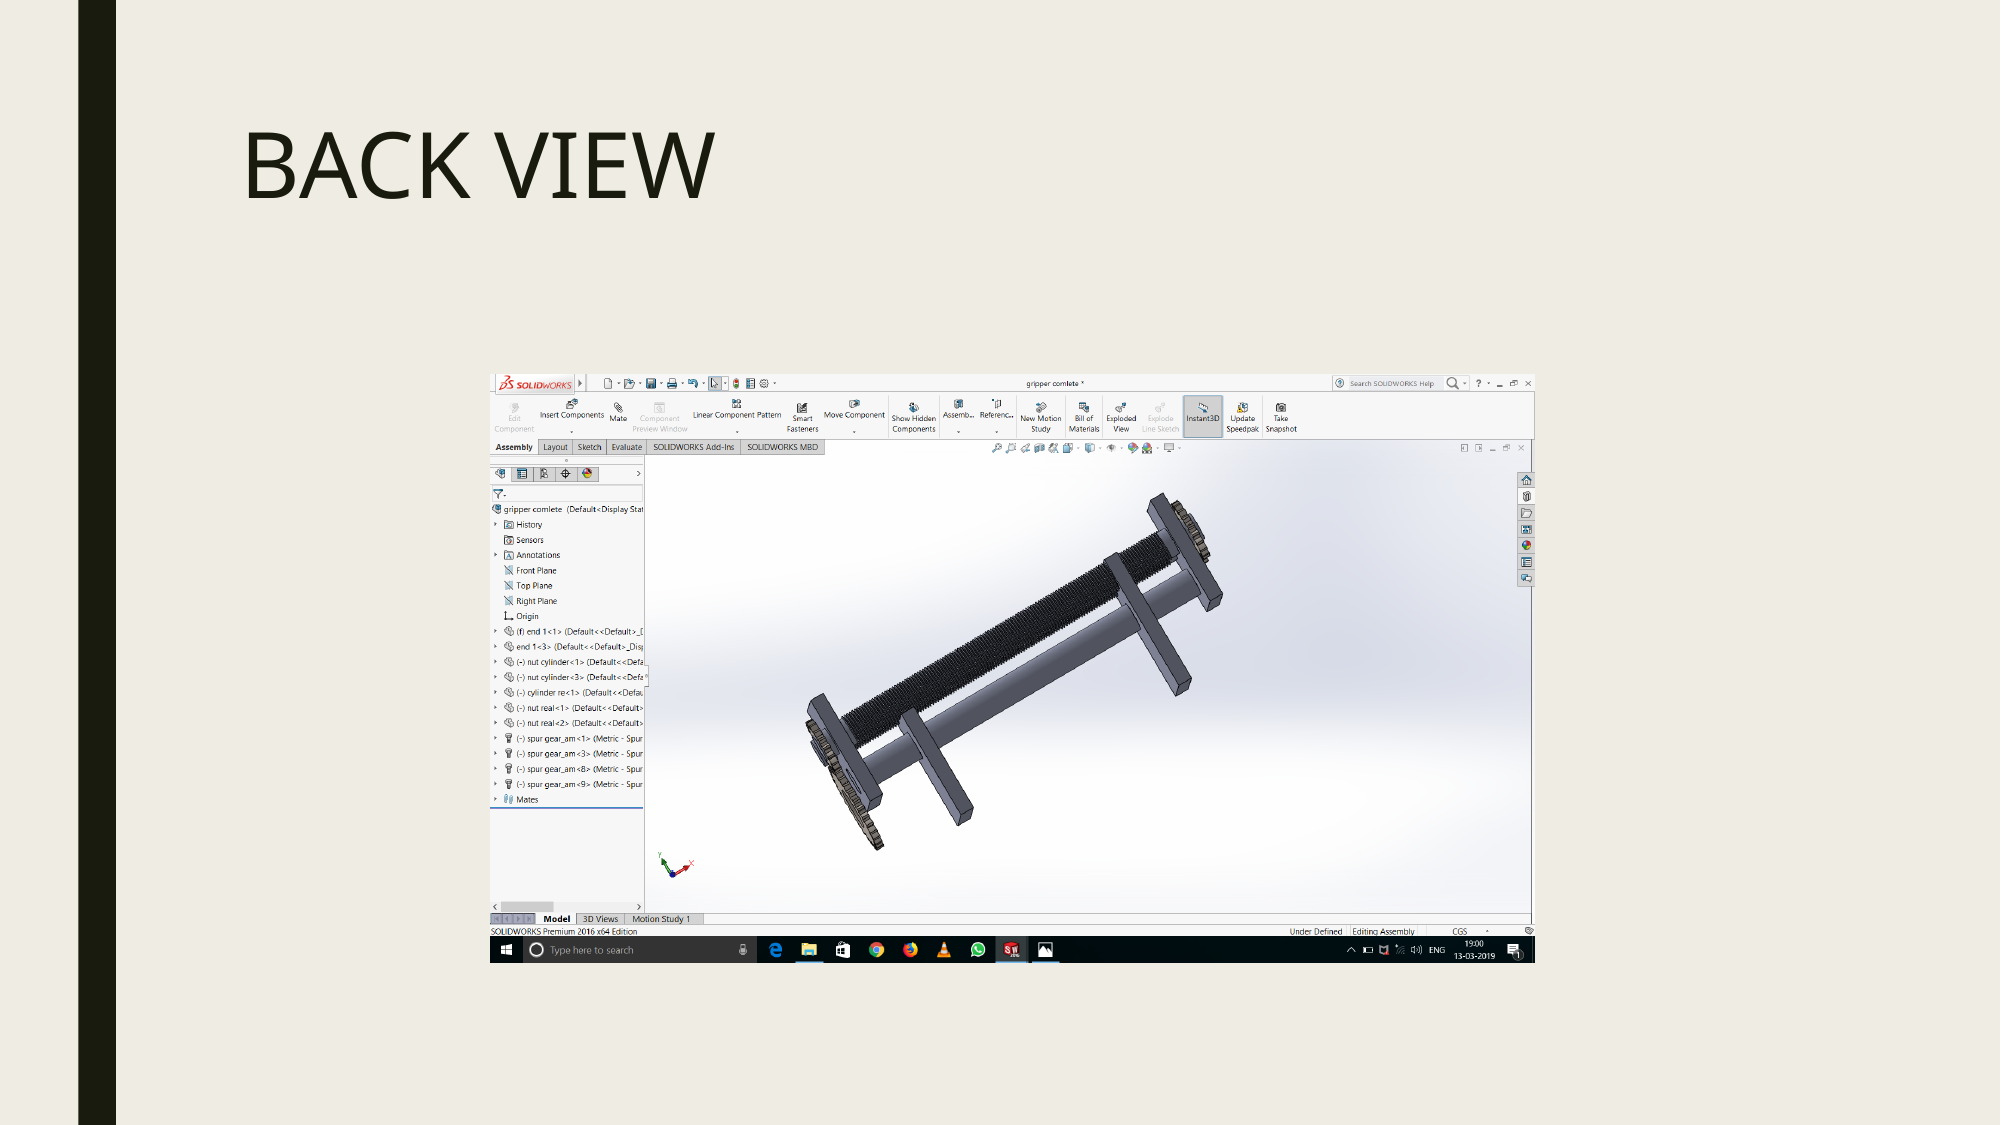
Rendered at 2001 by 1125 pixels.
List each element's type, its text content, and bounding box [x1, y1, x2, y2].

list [490, 374, 1535, 963]
title BACK VIEW [225, 112, 1800, 357]
